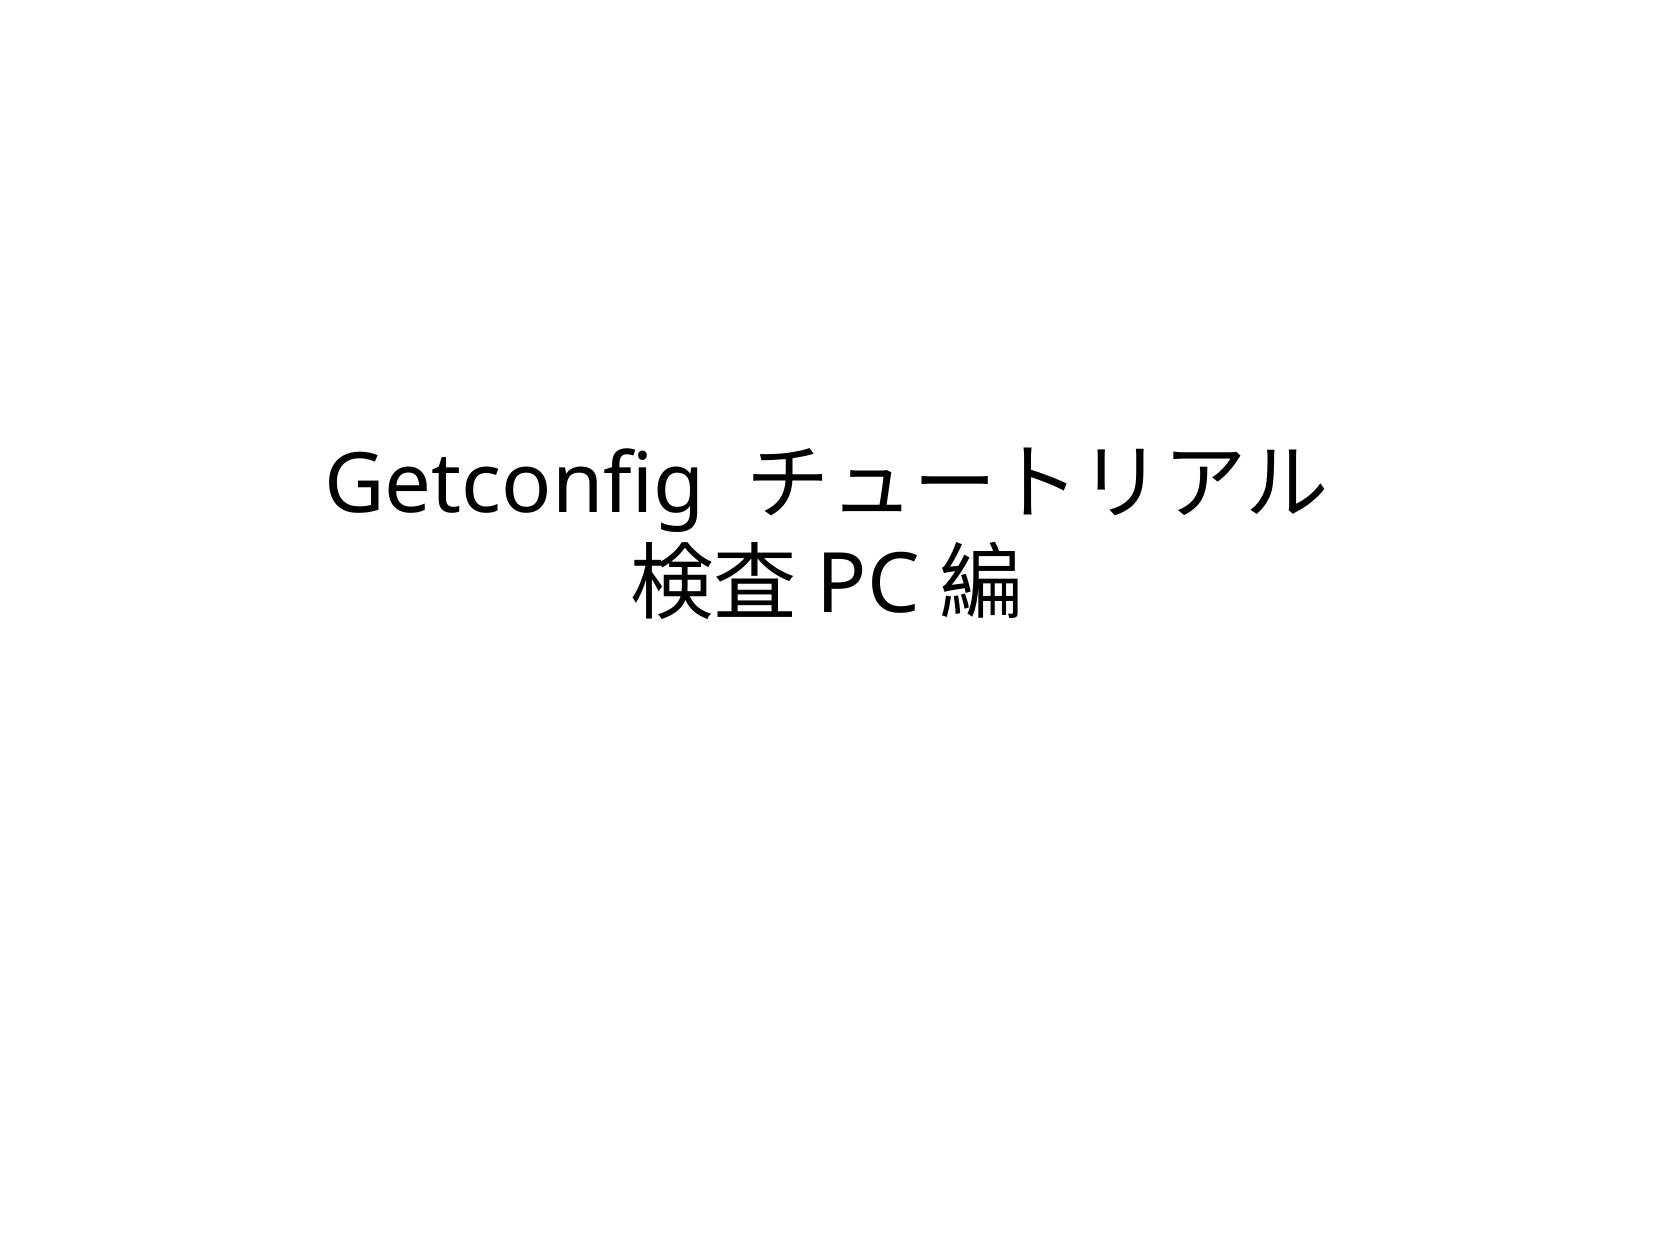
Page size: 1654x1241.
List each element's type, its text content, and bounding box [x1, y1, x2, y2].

text_box Getconfig チュートリアル 検査PC編 [82, 49, 1571, 1010]
